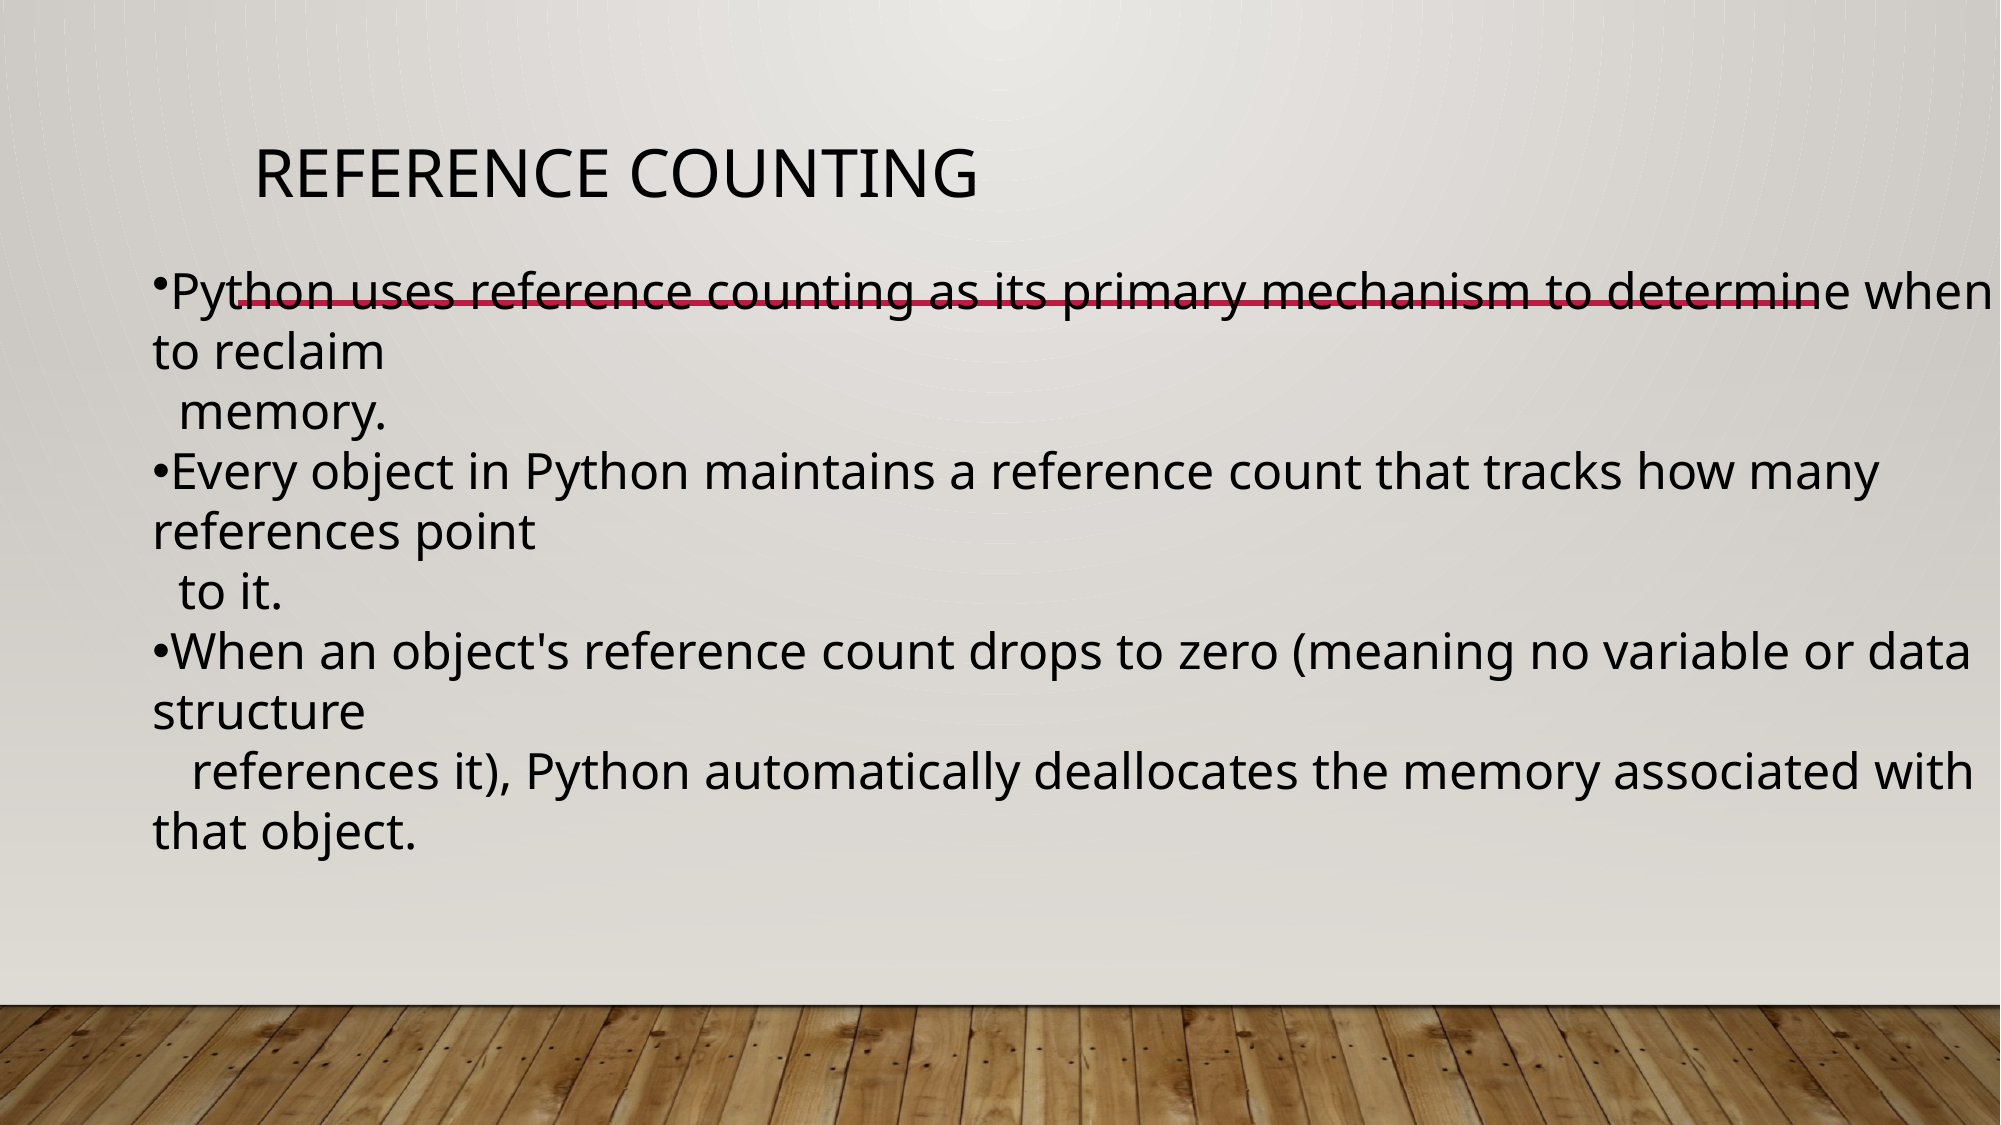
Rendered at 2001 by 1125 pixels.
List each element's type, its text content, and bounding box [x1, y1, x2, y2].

title Reference Counting [238, 131, 1814, 207]
list Python uses reference counting as its primary mechanism to determine when to reclaim memory. Every object in Python maintains a reference count that tracks how many references point to it. When an object's reference count drops to zero (meaning no variable or data structure references it), Python automatically deallocates the memory associated with that object. [137, 207, 2000, 868]
picture [0, 1005, 2000, 1125]
